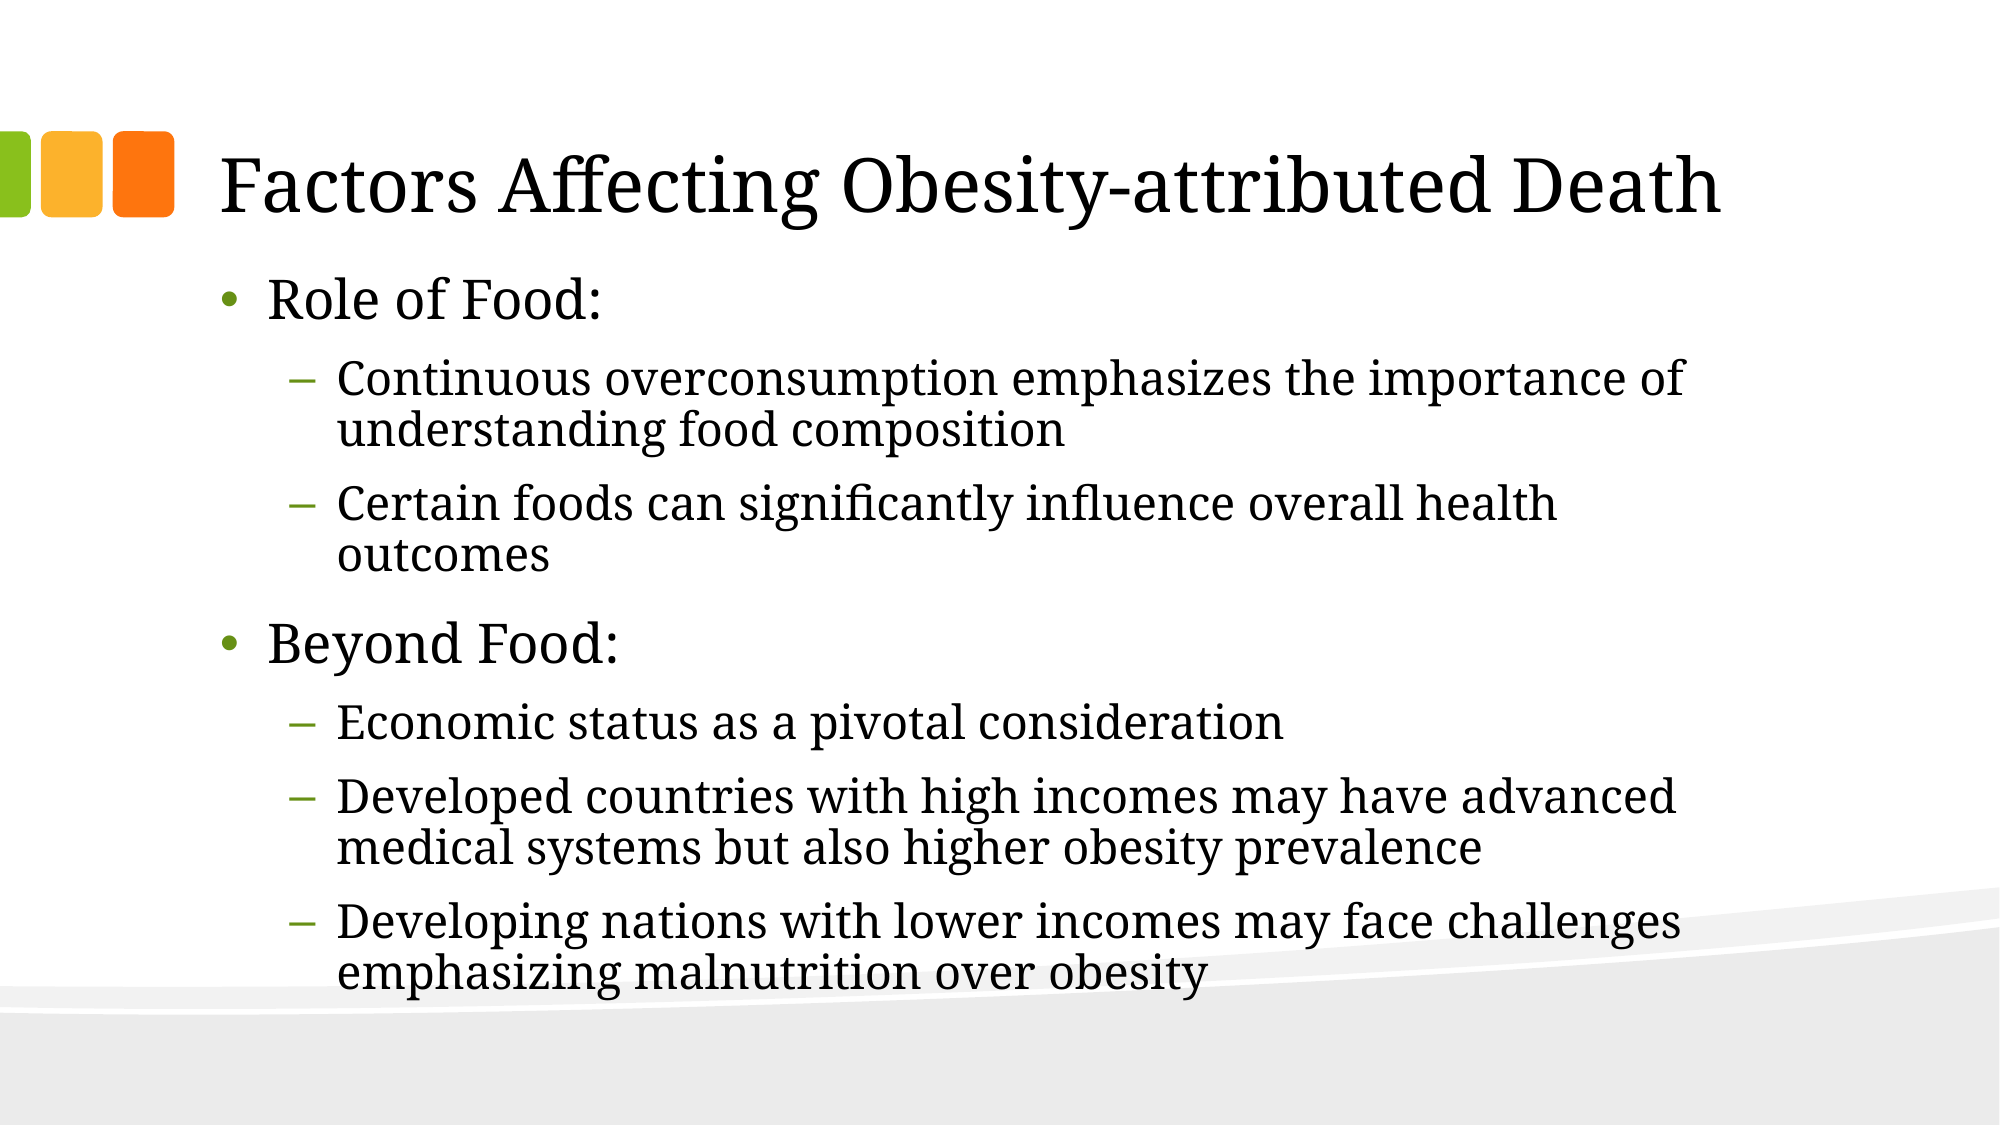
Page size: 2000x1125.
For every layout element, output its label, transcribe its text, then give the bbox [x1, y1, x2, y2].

list Role of Food: Continuous overconsumption emphasizes the importance of understanding food composition Certain foods can significantly influence overall health outcomes Beyond Food: Economic status as a pivotal consideration Developed countries with high incomes may have advanced medical systems but also higher obesity prevalence Developing nations with lower incomes may face challenges emphasizing malnutrition over obesity [199, 262, 1800, 1013]
title Factors Affecting Obesity-attributed Death [199, 24, 1800, 238]
